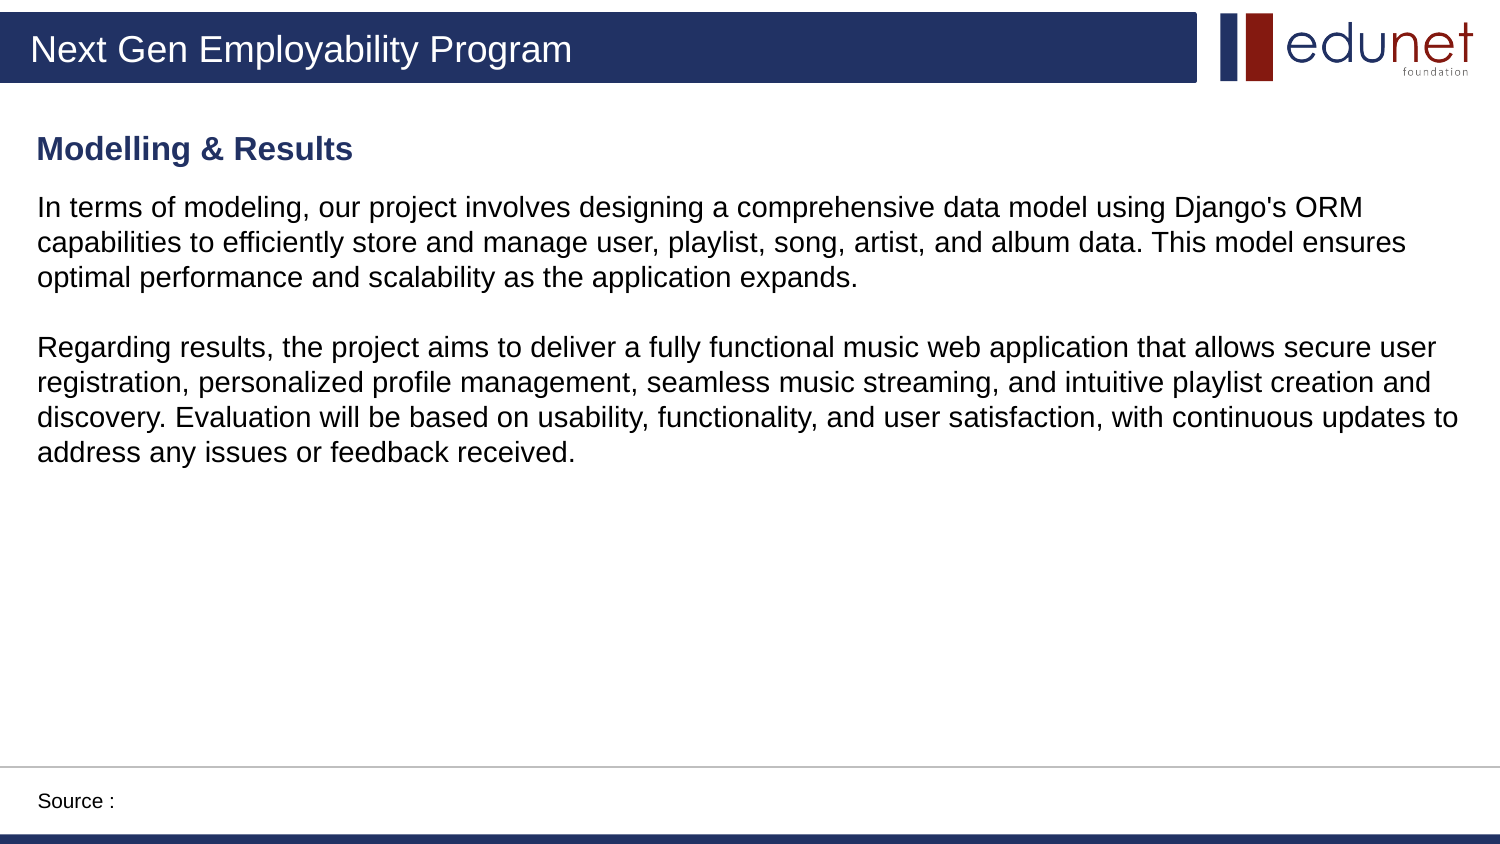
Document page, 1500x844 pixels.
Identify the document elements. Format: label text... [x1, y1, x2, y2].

text_box Source : [22, 776, 139, 826]
title Modelling & Results [21, 111, 504, 165]
text_box In terms of modeling, our project involves designing a comprehensive data model using Django's ORM capabilities to efficiently store and manage user, playlist, song, artist, and album data. This model ensures optimal performance and scalability as the application expands. Regarding results, the project aims to deliver a fully functional music web application that allows secure user registration, personalized profile management, seamless music streaming, and intuitive playlist creation and discovery. Evaluation will be based on usability, functionality, and user satisfaction, with continuous updates to address any issues or feedback received. [22, 181, 1500, 476]
picture [1279, 14, 1482, 83]
